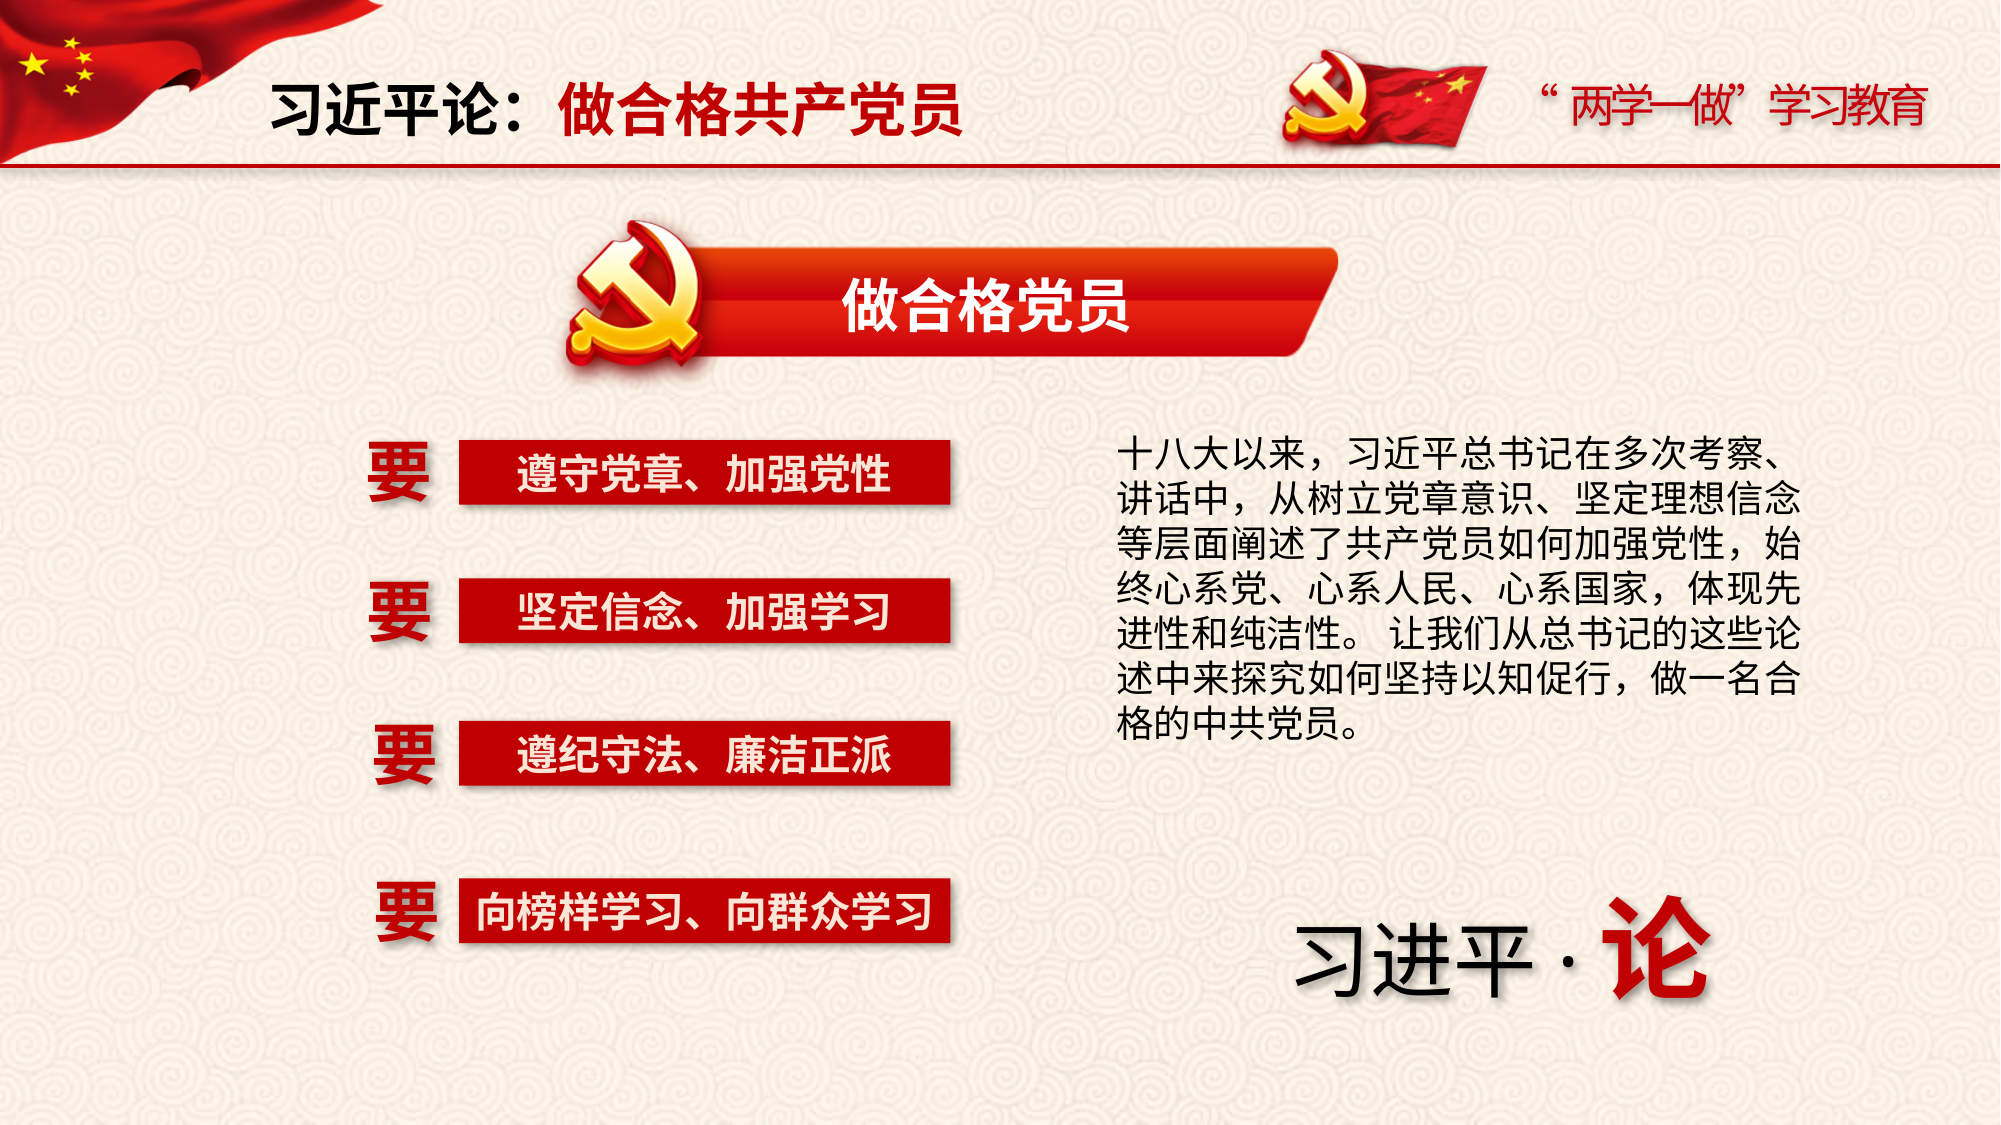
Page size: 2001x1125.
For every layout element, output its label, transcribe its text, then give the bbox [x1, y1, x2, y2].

text_box 向榜样学习、向群众学习 [459, 878, 951, 944]
text_box 要 [359, 862, 440, 958]
text_box 十八大以来，习近平总书记在多次考察、讲话中，从树立党章意识、坚定理想信念等层面阐述了共产党员如何加强党性，始终心系党、心系人民、心系国家，体现先进性和纯洁性。 让我们从总书记的这些论述中来探究如何坚持以知促行，做一名合格的中共党员。 [1101, 423, 1817, 753]
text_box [524, 194, 1347, 394]
text_box 要 [352, 561, 433, 657]
text_box 遵守党章、加强党性 [459, 440, 951, 505]
text_box 要 [350, 422, 432, 517]
text_box 要 [356, 705, 438, 801]
text_box 坚定信念、加强学习 [459, 578, 951, 644]
text_box 习进平·论 [1272, 871, 1727, 1022]
list 习近平论：做合格共产党员 [251, 73, 1076, 144]
text_box 遵纪守法、廉洁正派 [459, 720, 951, 786]
picture [0, 0, 2001, 1125]
